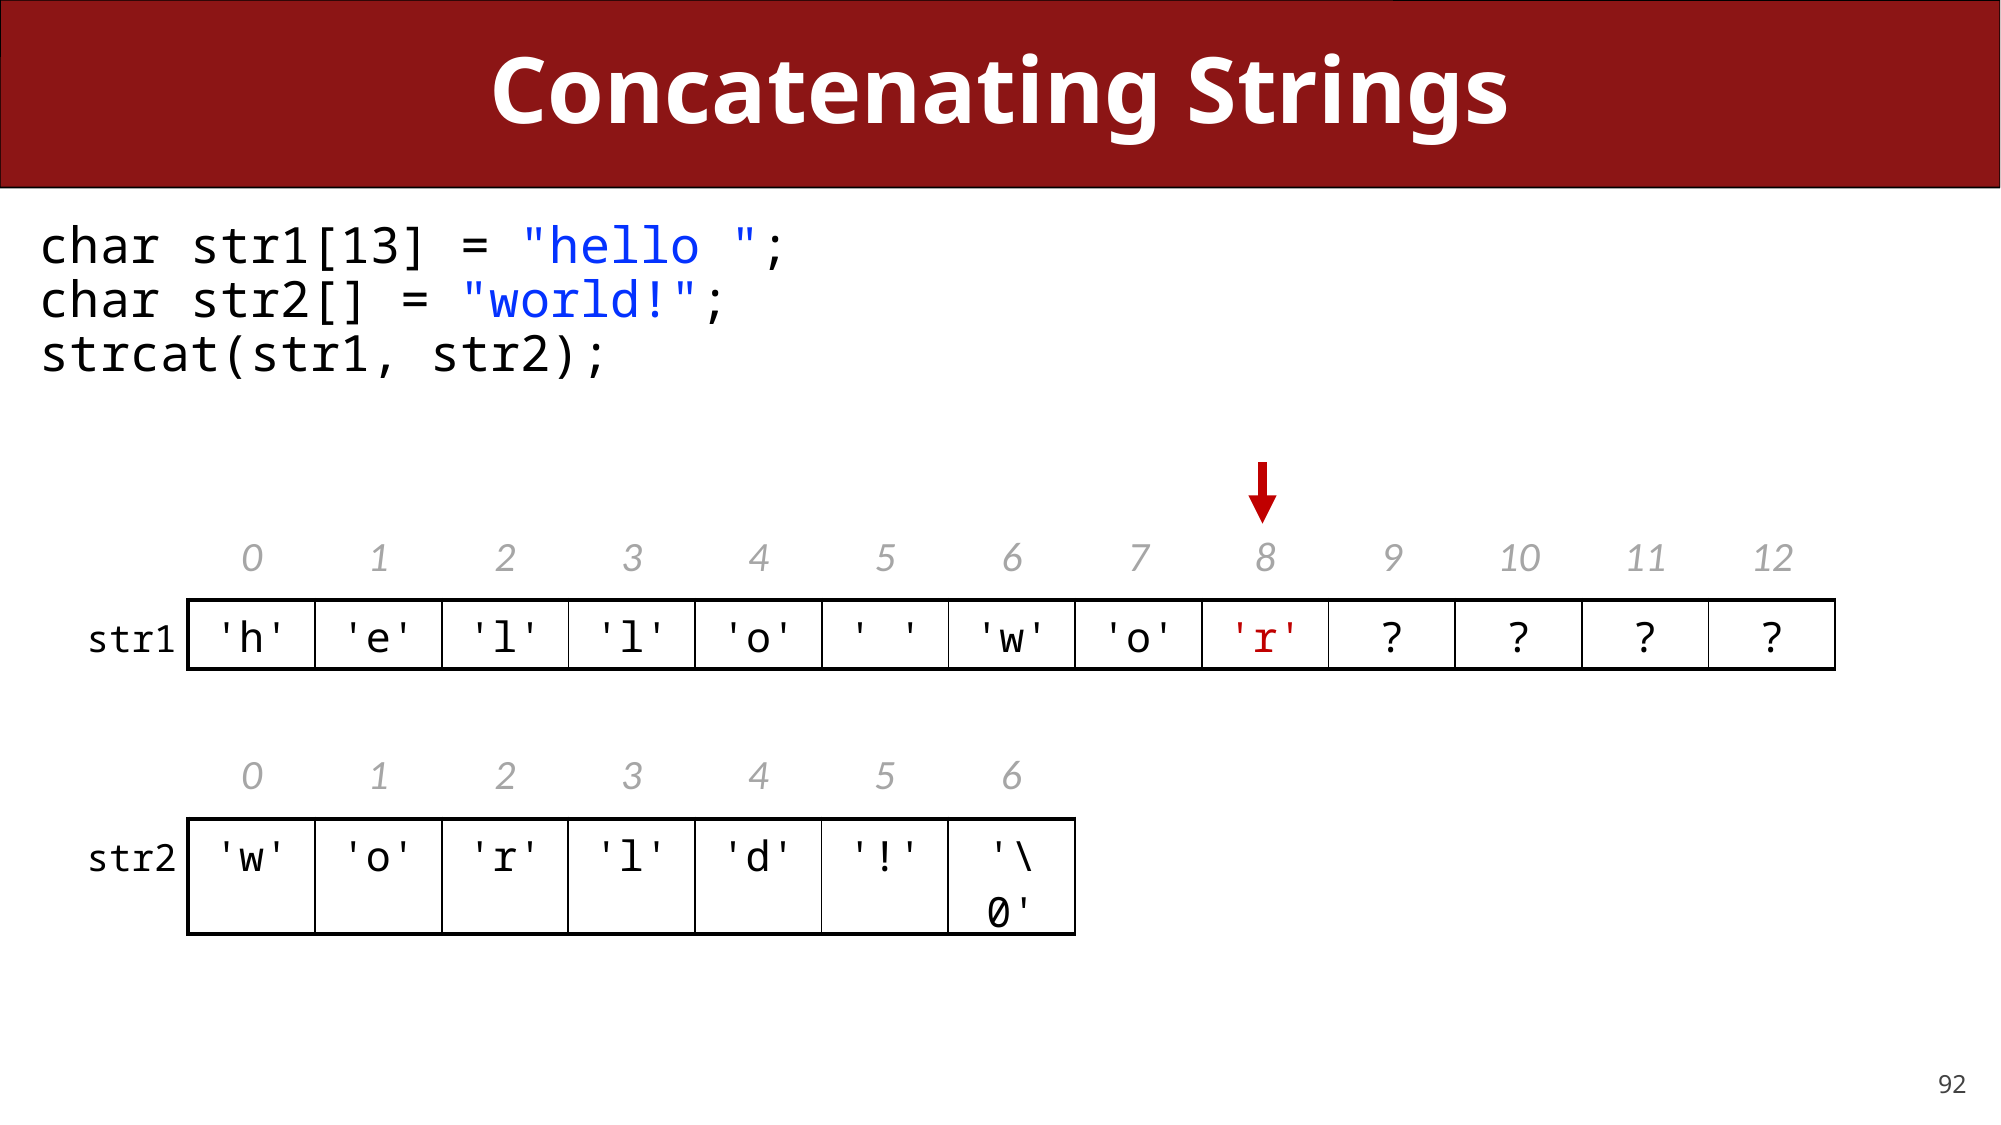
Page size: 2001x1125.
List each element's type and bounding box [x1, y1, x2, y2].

table_cell [949, 821, 1074, 932]
table_cell [696, 821, 821, 932]
title [75, 0, 1925, 188]
table_cell [949, 602, 1074, 667]
table_cell [823, 602, 948, 667]
table_cell [1583, 602, 1708, 667]
table_cell [190, 602, 314, 667]
table_cell [696, 602, 821, 667]
list [24, 212, 1963, 1125]
table_cell [443, 821, 567, 932]
table_cell [1709, 602, 1834, 667]
table_header [188, 751, 1075, 817]
text_box [71, 826, 186, 887]
table_cell [443, 602, 568, 667]
table_header [188, 533, 1835, 598]
table_cell [1456, 602, 1581, 667]
table_cell [569, 821, 694, 932]
table_cell [569, 602, 694, 667]
table_cell [316, 602, 441, 667]
table_cell [822, 821, 947, 932]
table_cell [1329, 602, 1454, 667]
table_cell [1076, 602, 1201, 667]
table_cell [1203, 602, 1328, 667]
table_cell [316, 821, 441, 932]
text_box [71, 608, 186, 668]
table_cell [190, 821, 314, 932]
